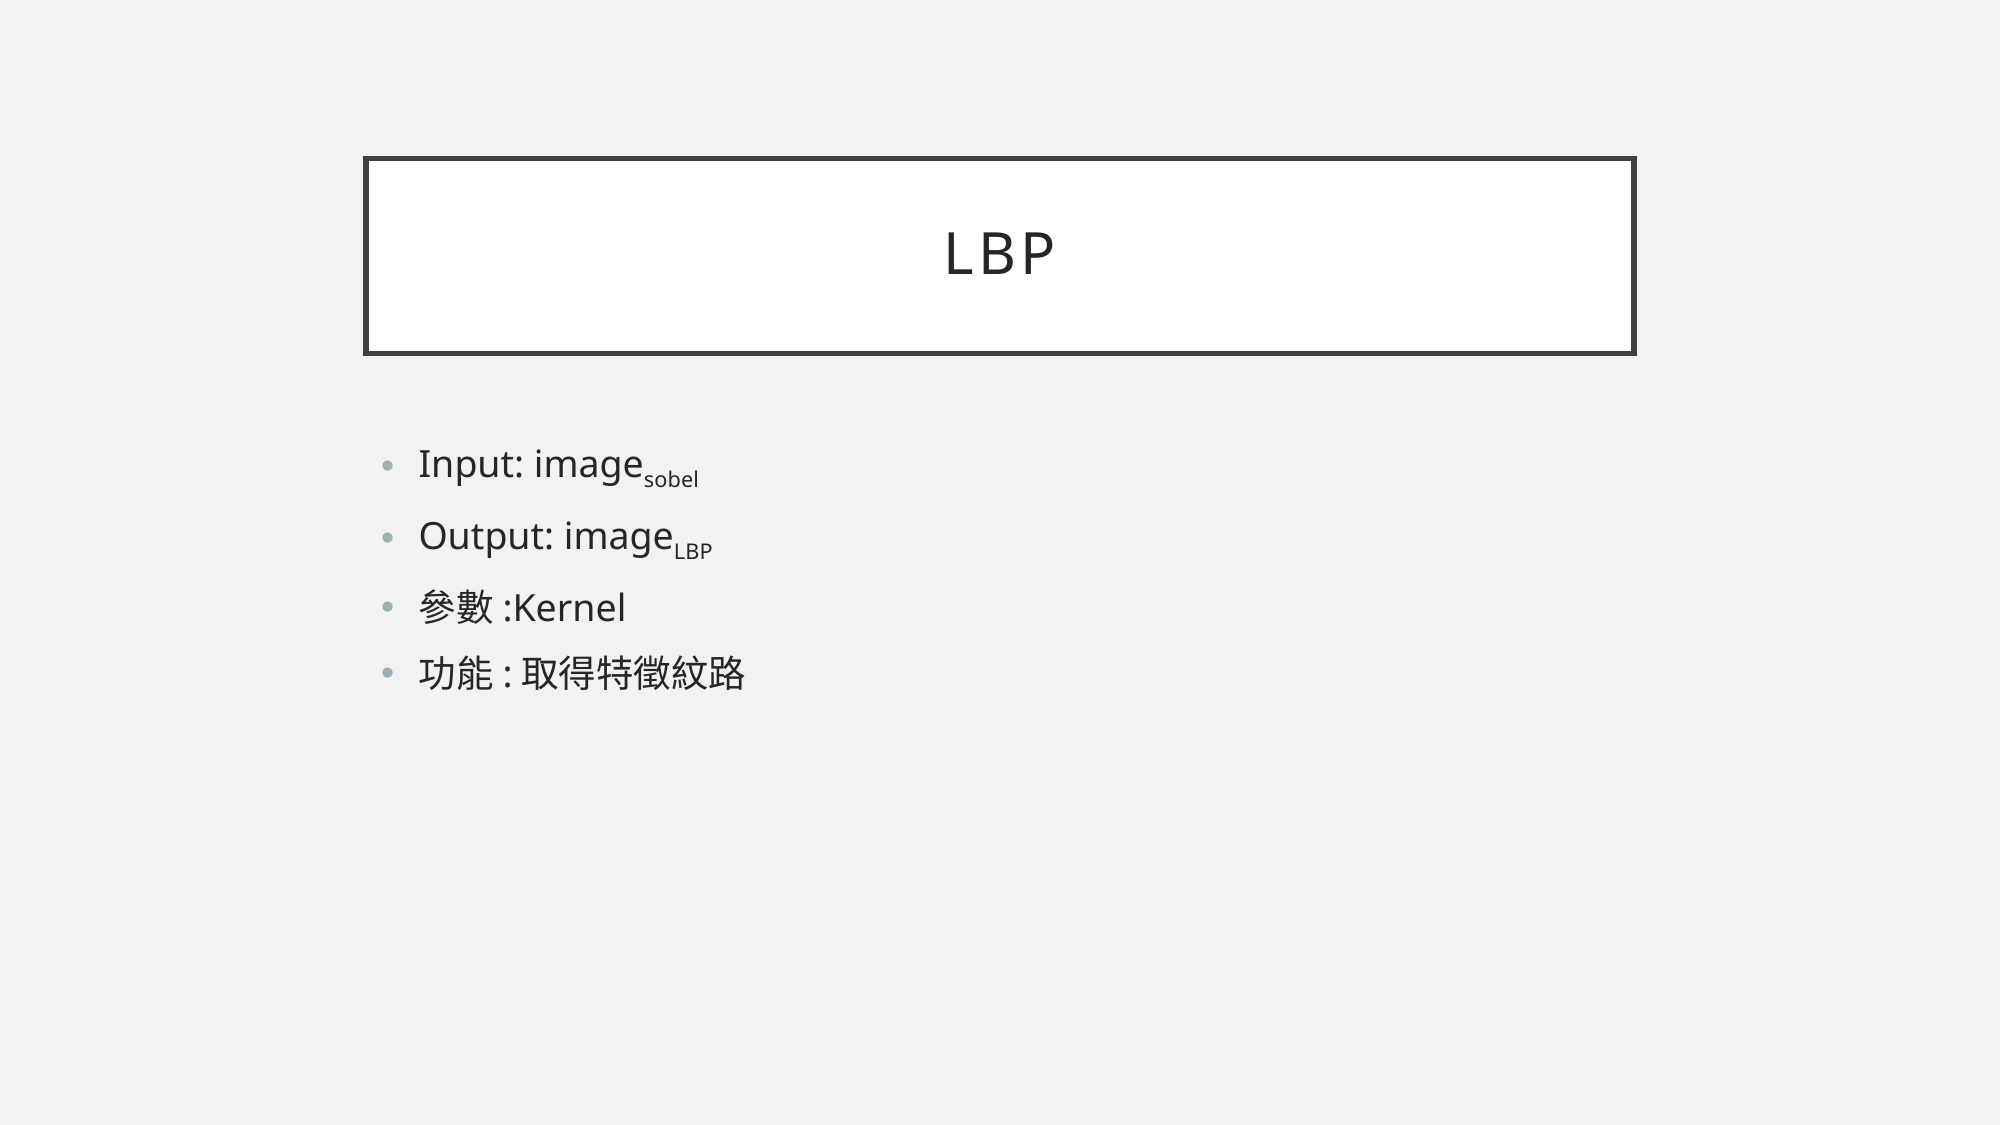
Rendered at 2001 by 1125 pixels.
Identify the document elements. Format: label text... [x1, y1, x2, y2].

title LBP [363, 156, 1637, 356]
list Input: imagesobel Output: imageLBP 參數:Kernel 功能:取得特徵紋路 [366, 432, 1634, 942]
